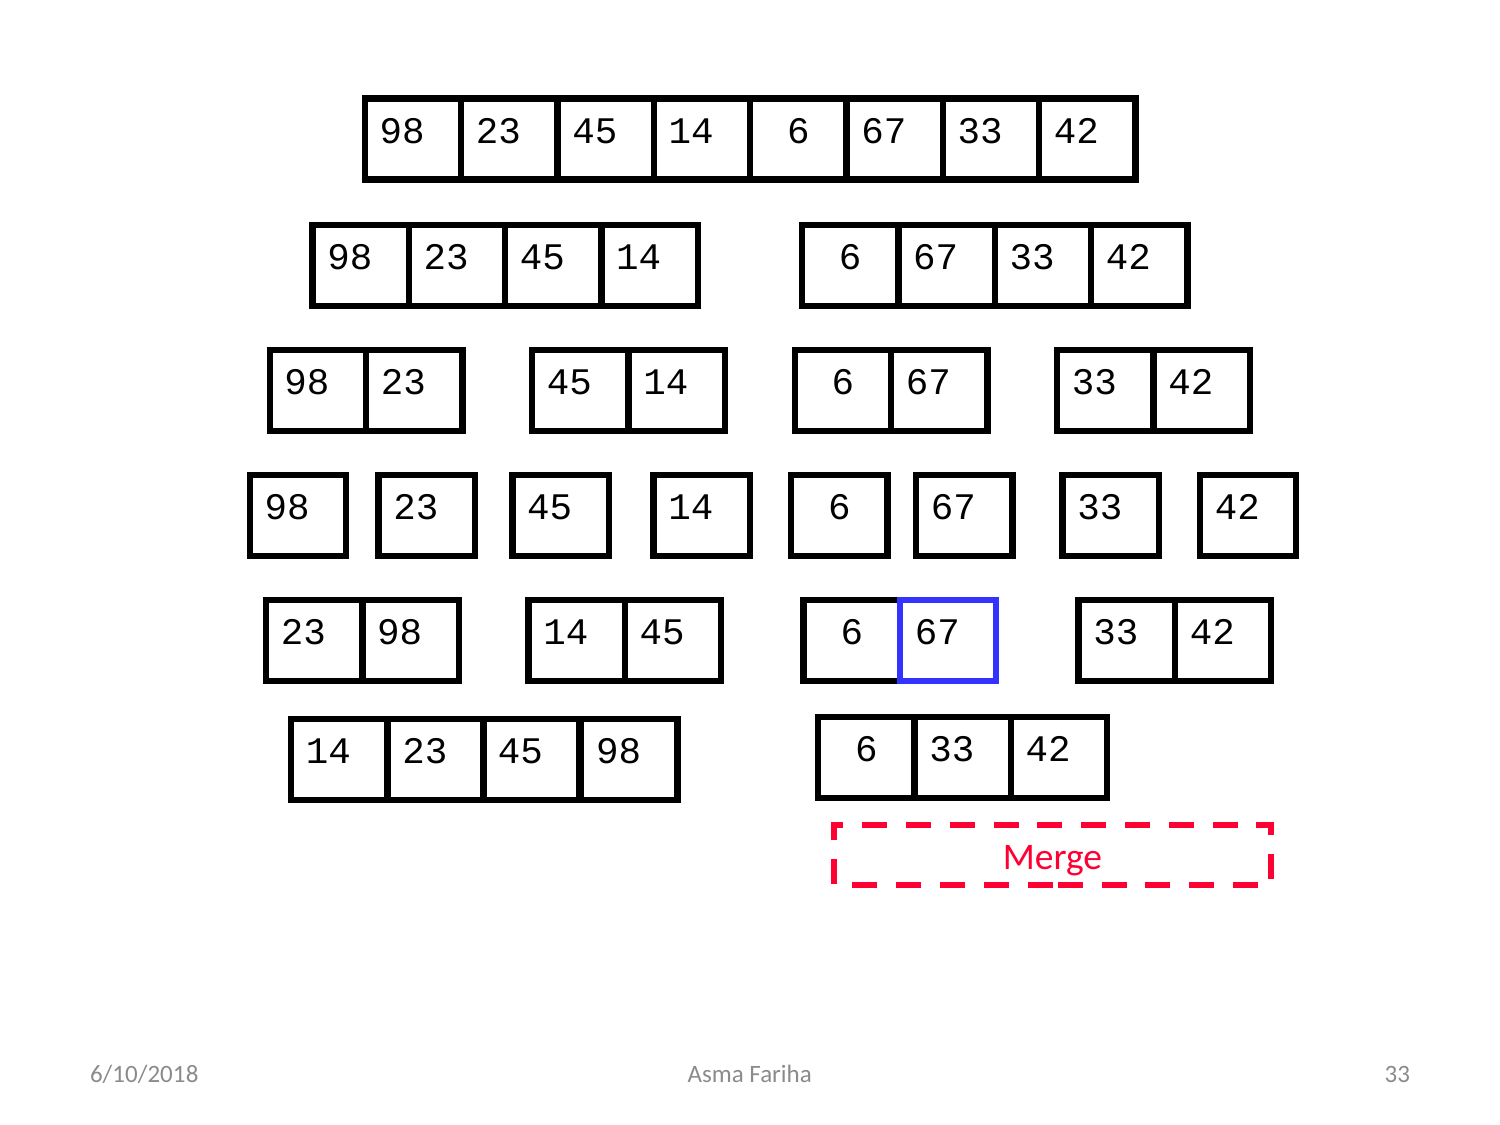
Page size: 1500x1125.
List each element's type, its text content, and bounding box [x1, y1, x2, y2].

text_box 42 [1091, 224, 1188, 307]
text_box 23 [387, 718, 483, 800]
footer Asma Fariha [512, 1042, 988, 1103]
text_box 14 [601, 224, 698, 307]
text_box 98 [269, 349, 367, 432]
text_box 42 [1039, 98, 1136, 180]
text_box 67 [892, 349, 988, 432]
text_box 67 [847, 98, 942, 180]
text_box 33 [1062, 474, 1159, 557]
text_box 42 [1010, 716, 1108, 798]
text_box 6 [794, 349, 892, 432]
text_box 45 [483, 718, 580, 800]
text_box 14 [291, 718, 387, 800]
text_box 23 [266, 599, 362, 682]
text_box 67 [899, 224, 994, 307]
text_box 6 [802, 224, 899, 307]
text_box 42 [1175, 599, 1272, 682]
text_box 33 [994, 224, 1091, 307]
text_box 45 [532, 349, 628, 432]
text_box 98 [364, 98, 462, 180]
text_box 42 [1153, 349, 1250, 432]
text_box 33 [914, 716, 1010, 798]
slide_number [75, 1042, 425, 1103]
text_box 23 [462, 98, 558, 180]
text_box 14 [653, 98, 750, 180]
text_box 6 [818, 716, 914, 798]
text_box 23 [409, 224, 506, 307]
text_box 6 [791, 474, 888, 557]
text_box 14 [653, 474, 750, 557]
text_box 67 [899, 599, 997, 682]
text_box 45 [506, 224, 601, 307]
text_box 6 [750, 98, 847, 180]
text_box 98 [312, 224, 409, 307]
text_box 67 [916, 474, 1013, 557]
text_box 33 [1057, 349, 1153, 432]
text_box 33 [942, 98, 1039, 180]
text_box 98 [362, 599, 459, 682]
slide_number 33 [1074, 1042, 1425, 1103]
text_box 33 [1078, 599, 1175, 682]
text_box 23 [367, 349, 463, 432]
text_box 14 [528, 599, 625, 682]
text_box 42 [1199, 474, 1297, 557]
text_box 45 [625, 599, 722, 682]
text_box 14 [628, 349, 725, 432]
text_box 45 [558, 98, 653, 180]
text_box 23 [378, 474, 475, 557]
text_box 45 [512, 474, 609, 557]
text_box Merge [833, 824, 1272, 885]
text_box 98 [581, 718, 678, 800]
text_box 98 [249, 474, 347, 557]
text_box 6 [803, 599, 899, 682]
